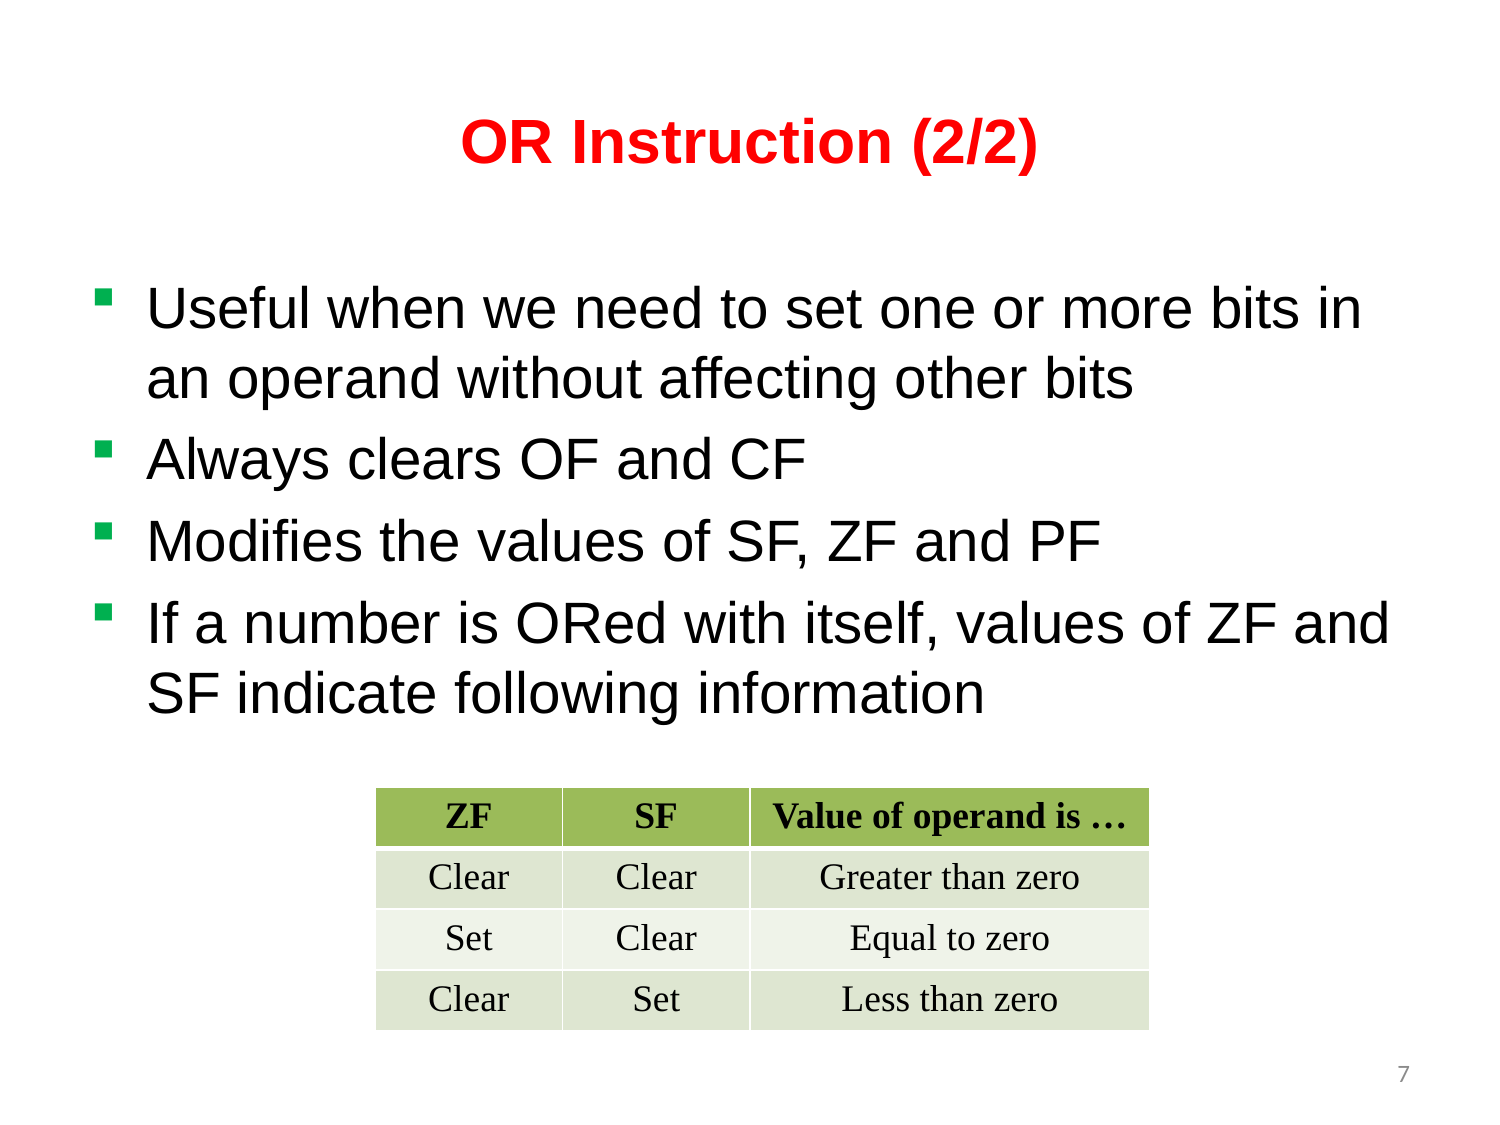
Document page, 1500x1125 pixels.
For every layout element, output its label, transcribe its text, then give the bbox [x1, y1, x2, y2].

table_header ZF [376, 788, 562, 846]
table_header SF [563, 788, 749, 846]
list Useful when we need to set one or more bits in an operand without affecting other bits Always clears OF and CF Modifies the values of SF, ZF and PF If a number is ORed with itself, values of ZF and SF indicate following information [75, 262, 1425, 1005]
table_cell Clear [563, 910, 749, 969]
table_cell Set [563, 971, 749, 1030]
table_header Value of operand is … [751, 788, 1149, 846]
table_cell Equal to zero [751, 910, 1149, 969]
table_cell Set [376, 910, 562, 969]
table_cell Clear [376, 971, 562, 1030]
table_cell Clear [376, 851, 562, 908]
table_cell Less than zero [751, 971, 1149, 1030]
slide_number 7 [1074, 1042, 1425, 1103]
title OR Instruction (2/2) [75, 45, 1425, 233]
table_cell Clear [563, 851, 749, 908]
table_cell Greater than zero [751, 851, 1149, 908]
